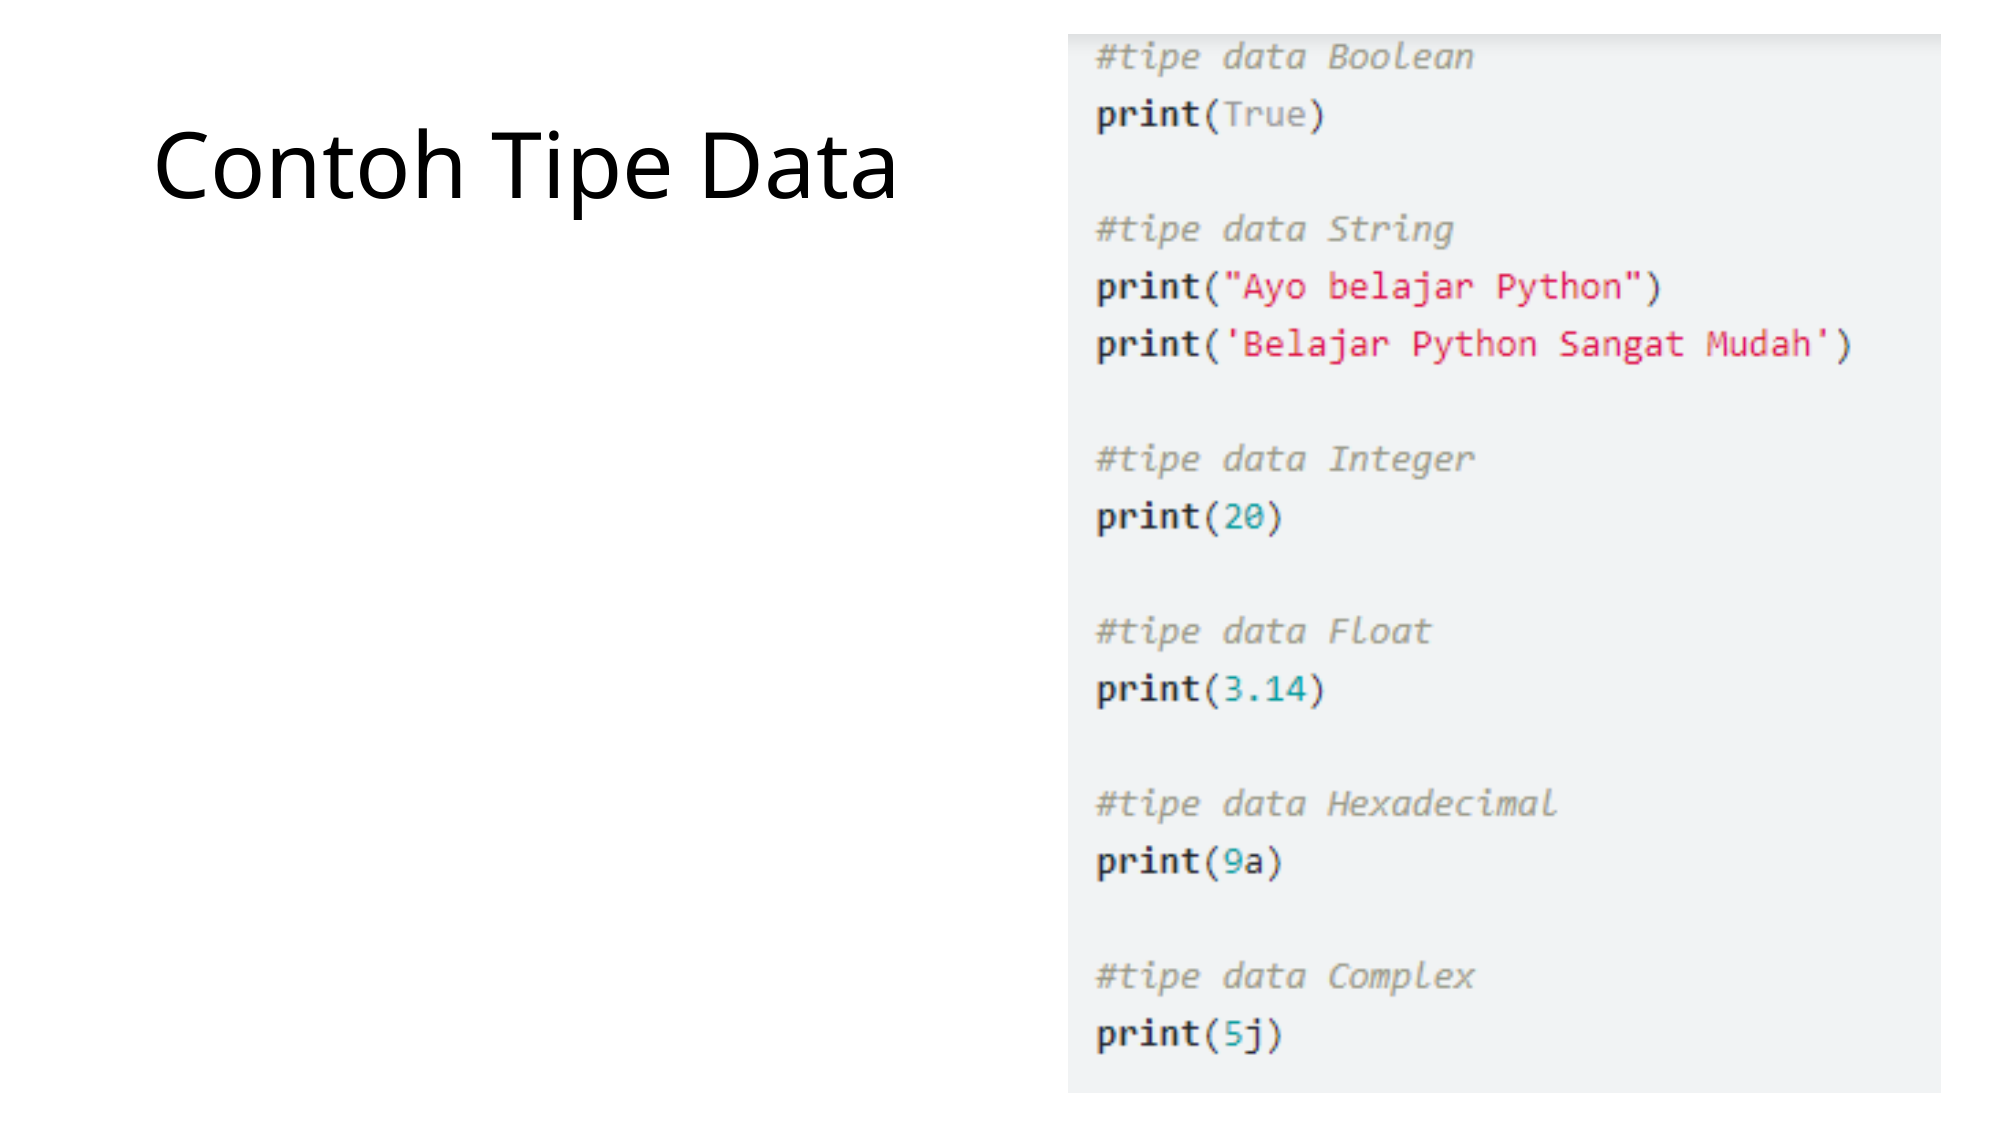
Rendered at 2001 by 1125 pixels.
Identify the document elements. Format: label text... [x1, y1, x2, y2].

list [1068, 34, 1941, 1093]
title Contoh Tipe Data [137, 59, 1068, 278]
